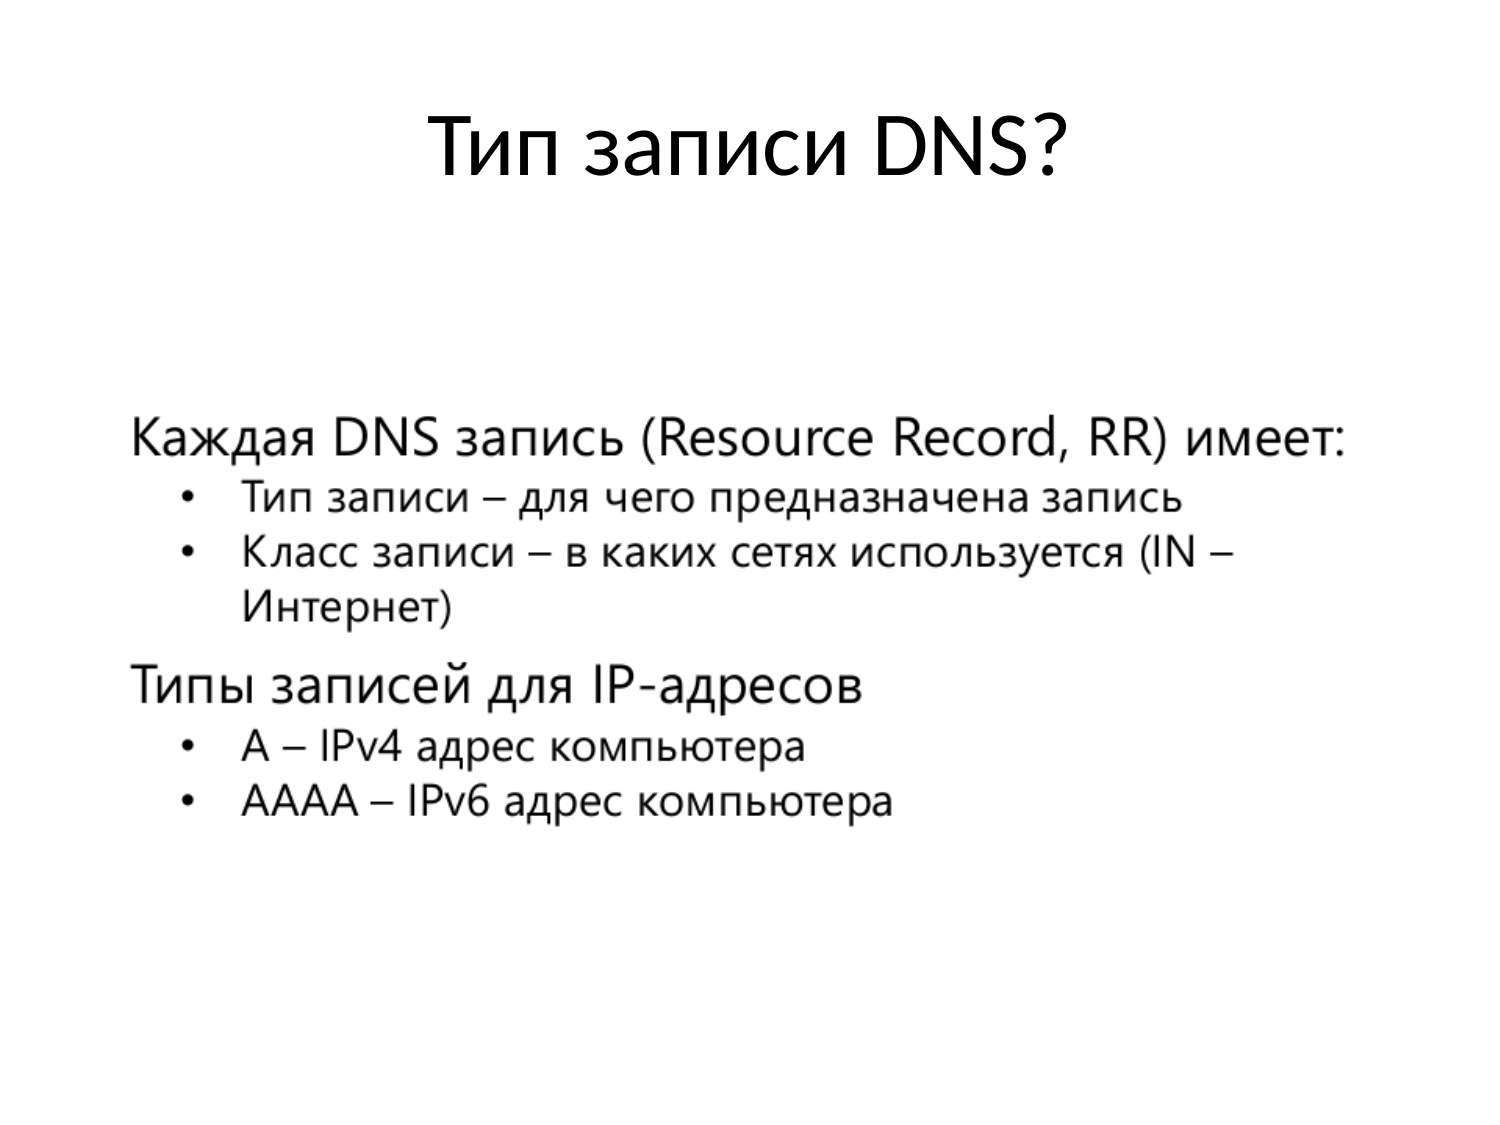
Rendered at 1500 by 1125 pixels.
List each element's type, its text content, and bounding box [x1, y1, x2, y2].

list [94, 357, 1406, 910]
title Тип записи DNS? [75, 45, 1425, 233]
